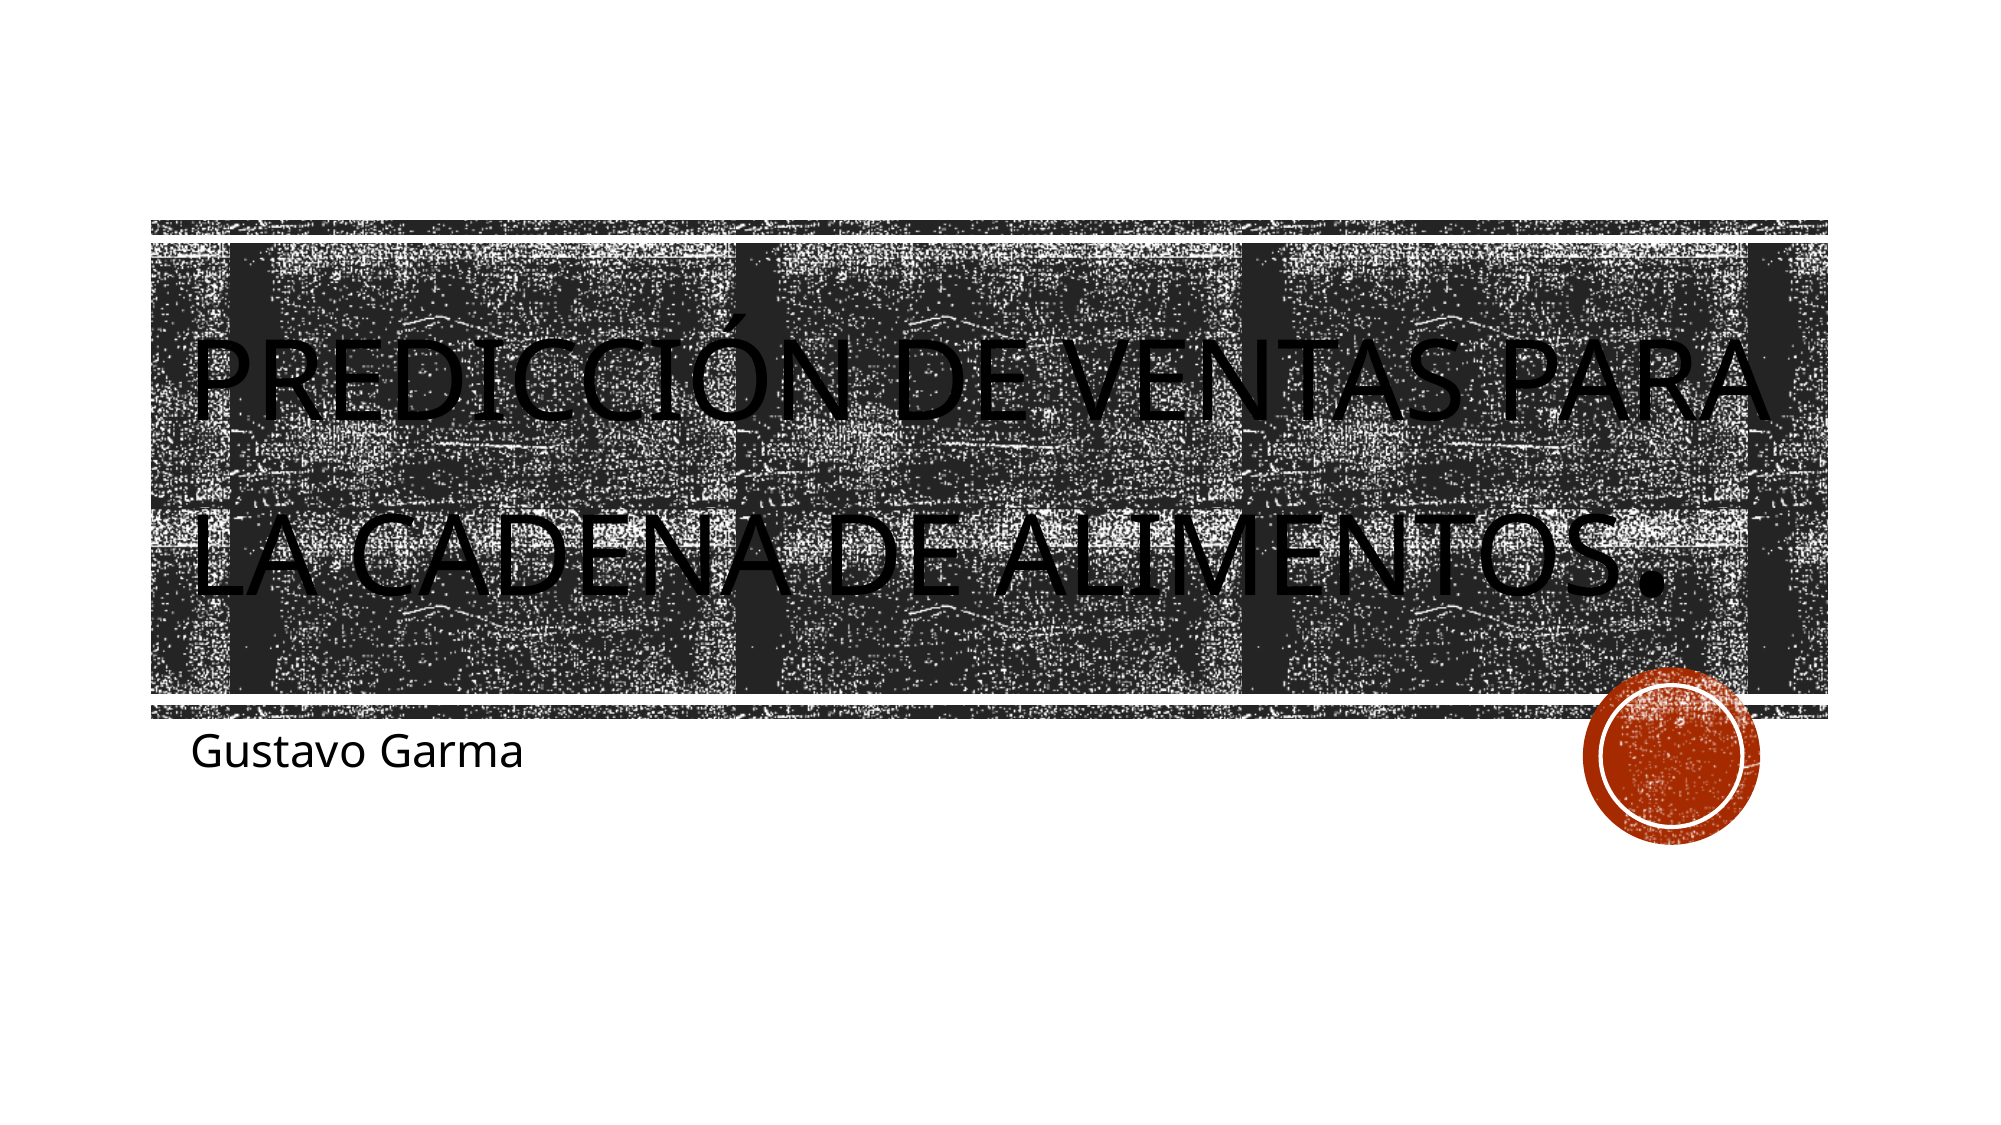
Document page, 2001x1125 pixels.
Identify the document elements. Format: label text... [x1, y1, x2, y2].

subtitle Gustavo Garma [175, 720, 1470, 896]
title Predicción de ventas para la cadena de alimentos. [172, 234, 1808, 733]
